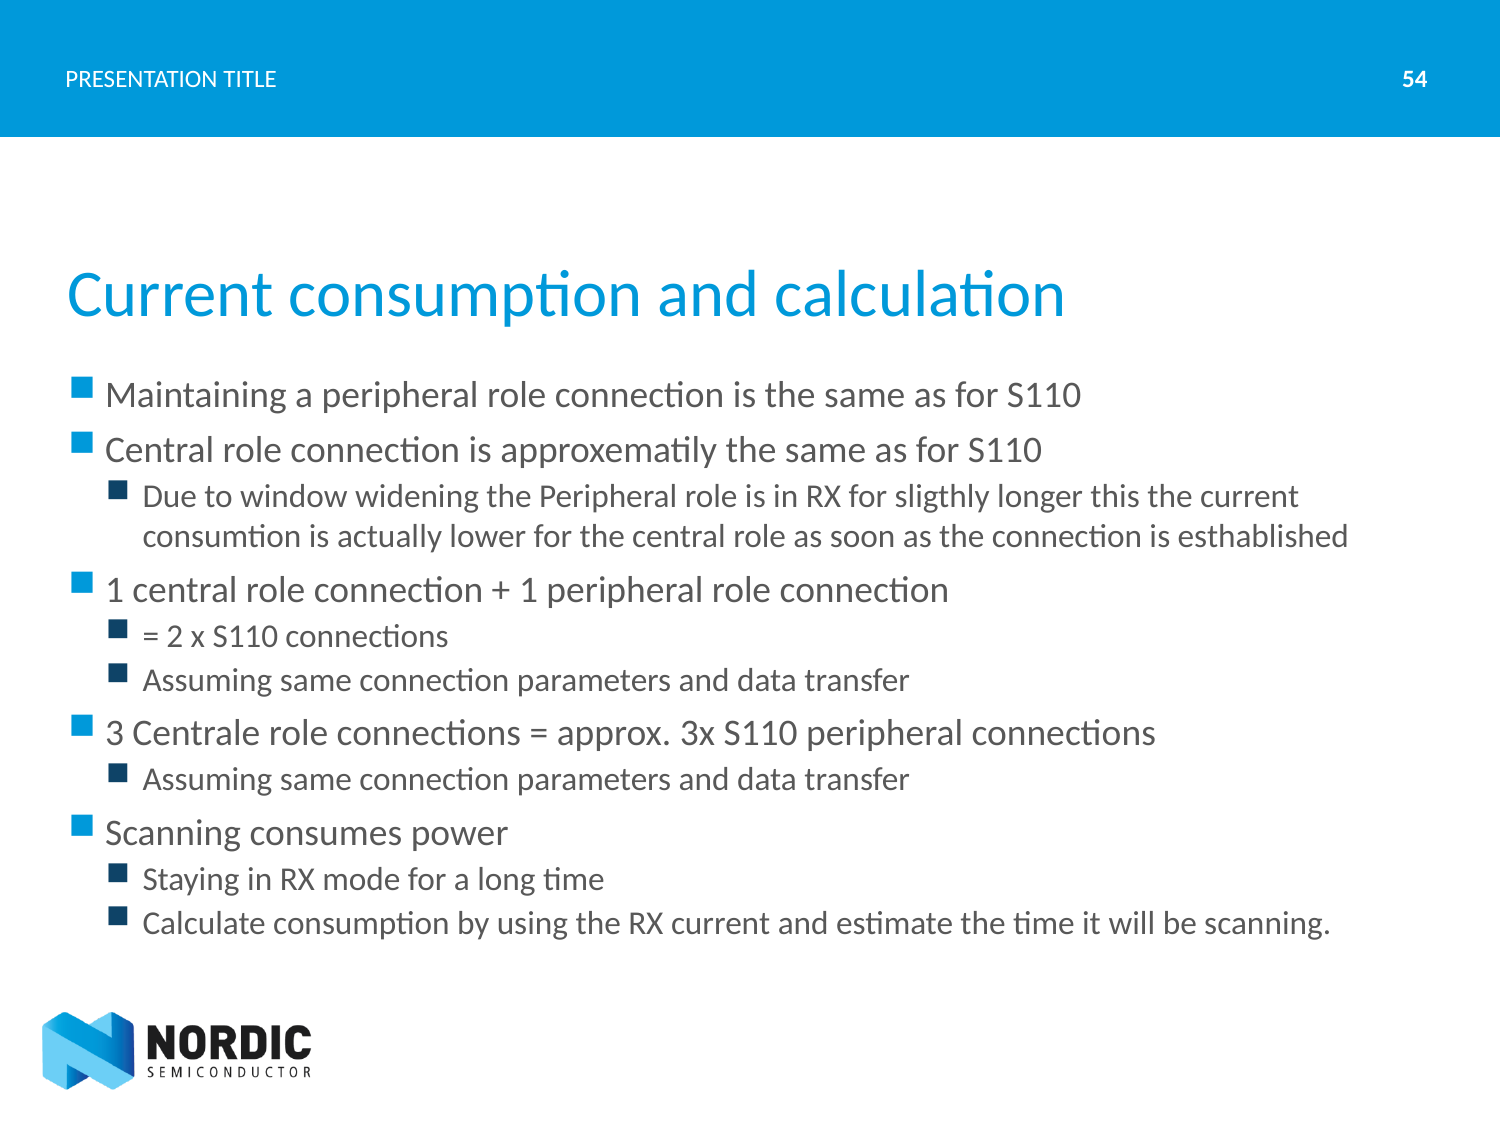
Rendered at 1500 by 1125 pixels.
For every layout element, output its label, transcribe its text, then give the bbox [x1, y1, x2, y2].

title Current consumption and calculation [52, 149, 1443, 338]
list Maintaining a peripheral role connection is the same as for S110 Central role connection is approxematily the same as for S110 Due to window widening the Peripheral role is in RX for sligthly longer this the current consumtion is actually lower for the central role as soon as the connection is esthablished 1 central role connection + 1 peripheral role connection = 2 x S110 connections Assuming same connection parameters and data transfer 3 Centrale role connections = approx. 3x S110 peripheral connections Assuming same connection parameters and data transfer Scanning consumes power Staying in RX mode for a long time Calculate consumption by using the RX current and estimate the time it will be scanning. [52, 362, 1443, 965]
picture [20, 937, 340, 1125]
footer PRESENTATION TITLE [50, 55, 526, 97]
slide_number 54 [1332, 47, 1443, 108]
